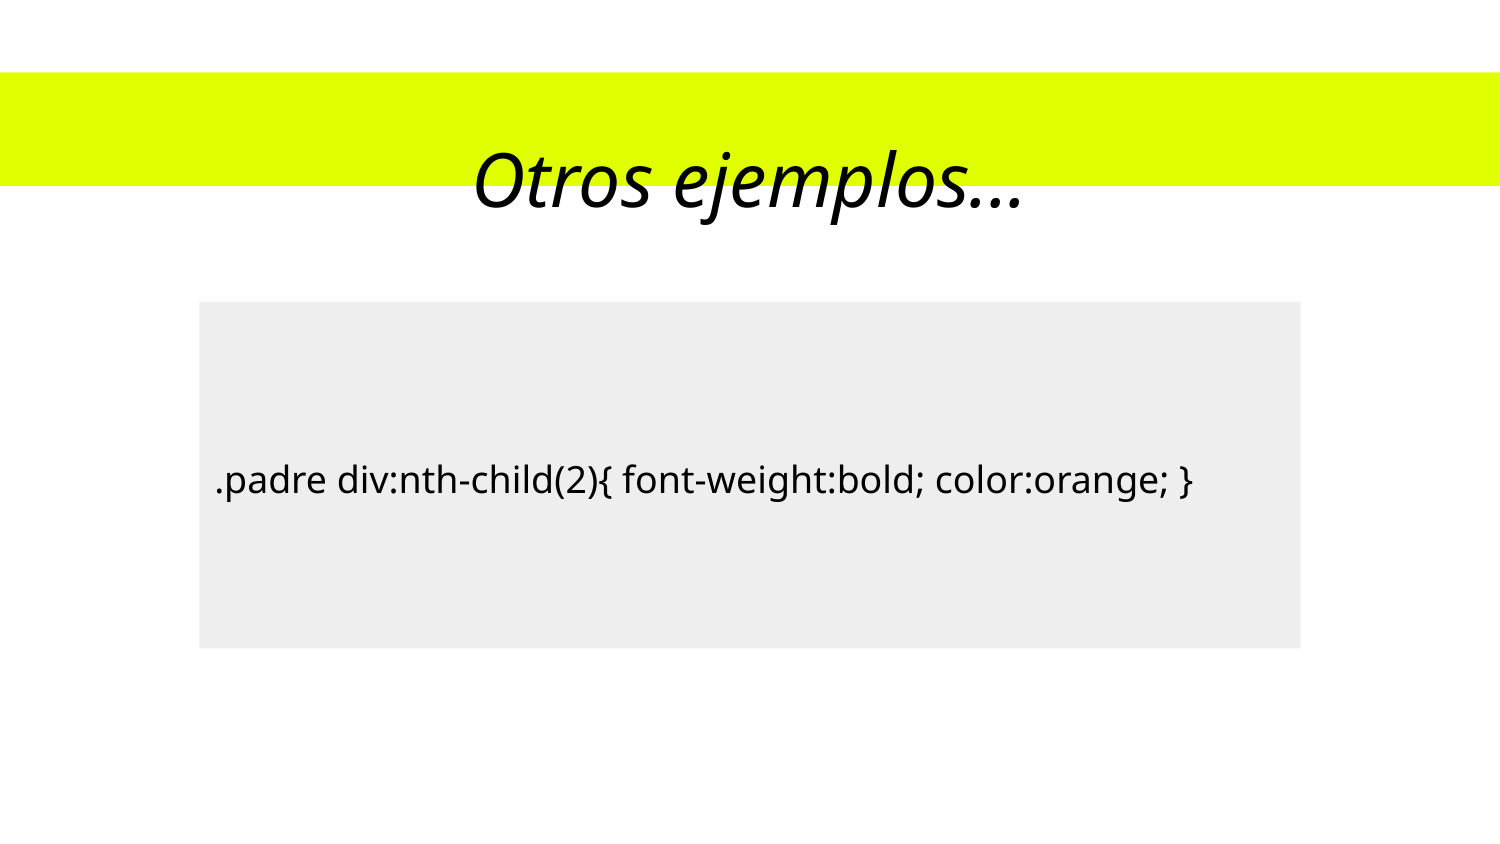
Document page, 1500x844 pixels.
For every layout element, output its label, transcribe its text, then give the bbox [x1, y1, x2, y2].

text_box .padre div:nth-child(2){ font-weight:bold; color:orange; } [199, 301, 1301, 649]
text_box Otros ejemplos... [0, 72, 1500, 186]
